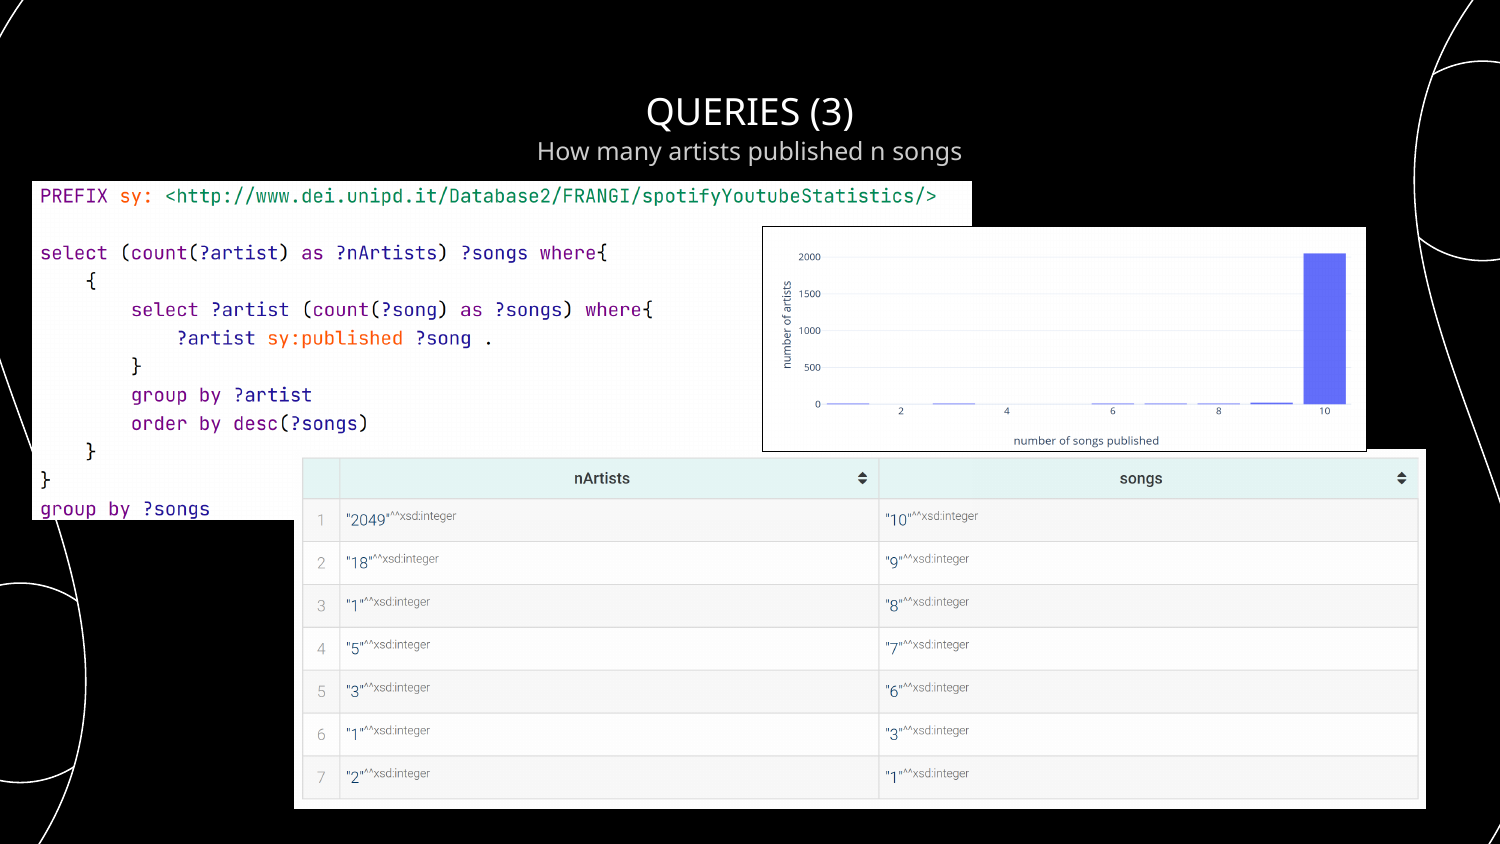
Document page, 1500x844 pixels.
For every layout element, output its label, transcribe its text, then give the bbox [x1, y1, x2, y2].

text_box How many artists published n songs [118, 120, 1382, 215]
title QUERIES (3) [118, 72, 1382, 120]
picture [31, 181, 1426, 809]
